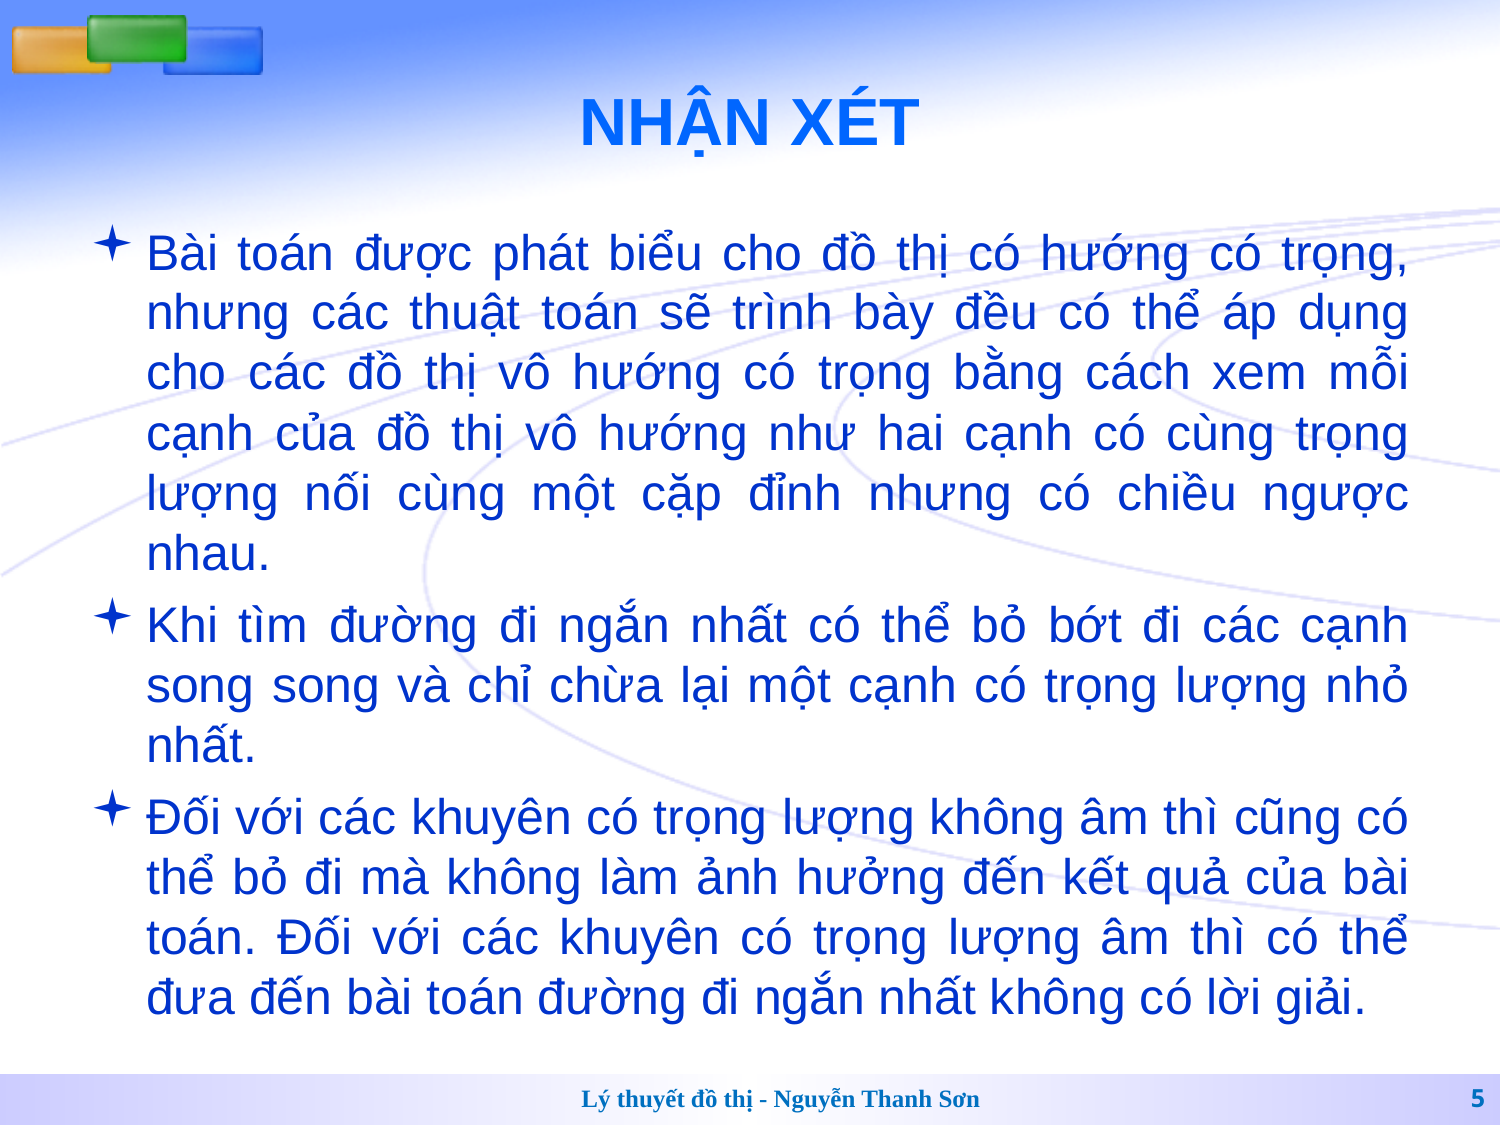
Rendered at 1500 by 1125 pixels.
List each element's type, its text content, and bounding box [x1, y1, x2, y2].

picture [0, 0, 1500, 1075]
title NHẬN XÉT [74, 74, 1426, 163]
footer Lý thuyết đồ thị - Nguyễn Thanh Sơn [224, 1074, 1338, 1125]
list Bài toán được phát biểu cho đồ thị có hướng có trọng, nhưng các thuật toán sẽ trình bày đều có thể áp dụng cho các đồ thị vô hướng có trọng bằng cách xem mỗi cạnh của đồ thị vô hướng như hai cạnh có cùng trọng lượng nối cùng một cặp đỉnh nhưng có chiều ngược nhau. Khi tìm đường đi ngắn nhất có thể bỏ bớt đi các cạnh song song và chỉ chừa lại một cạnh có trọng lượng nhỏ nhất. Đối với các khuyên có trọng lượng không âm thì cũng có thể bỏ đi mà không làm ảnh hưởng đến kết quả của bài toán. Đối với các khuyên có trọng lượng âm thì có thể đưa đến bài toán đường đi ngắn nhất không có lời giải. [74, 212, 1426, 1051]
slide_number 5 [1338, 1074, 1500, 1125]
